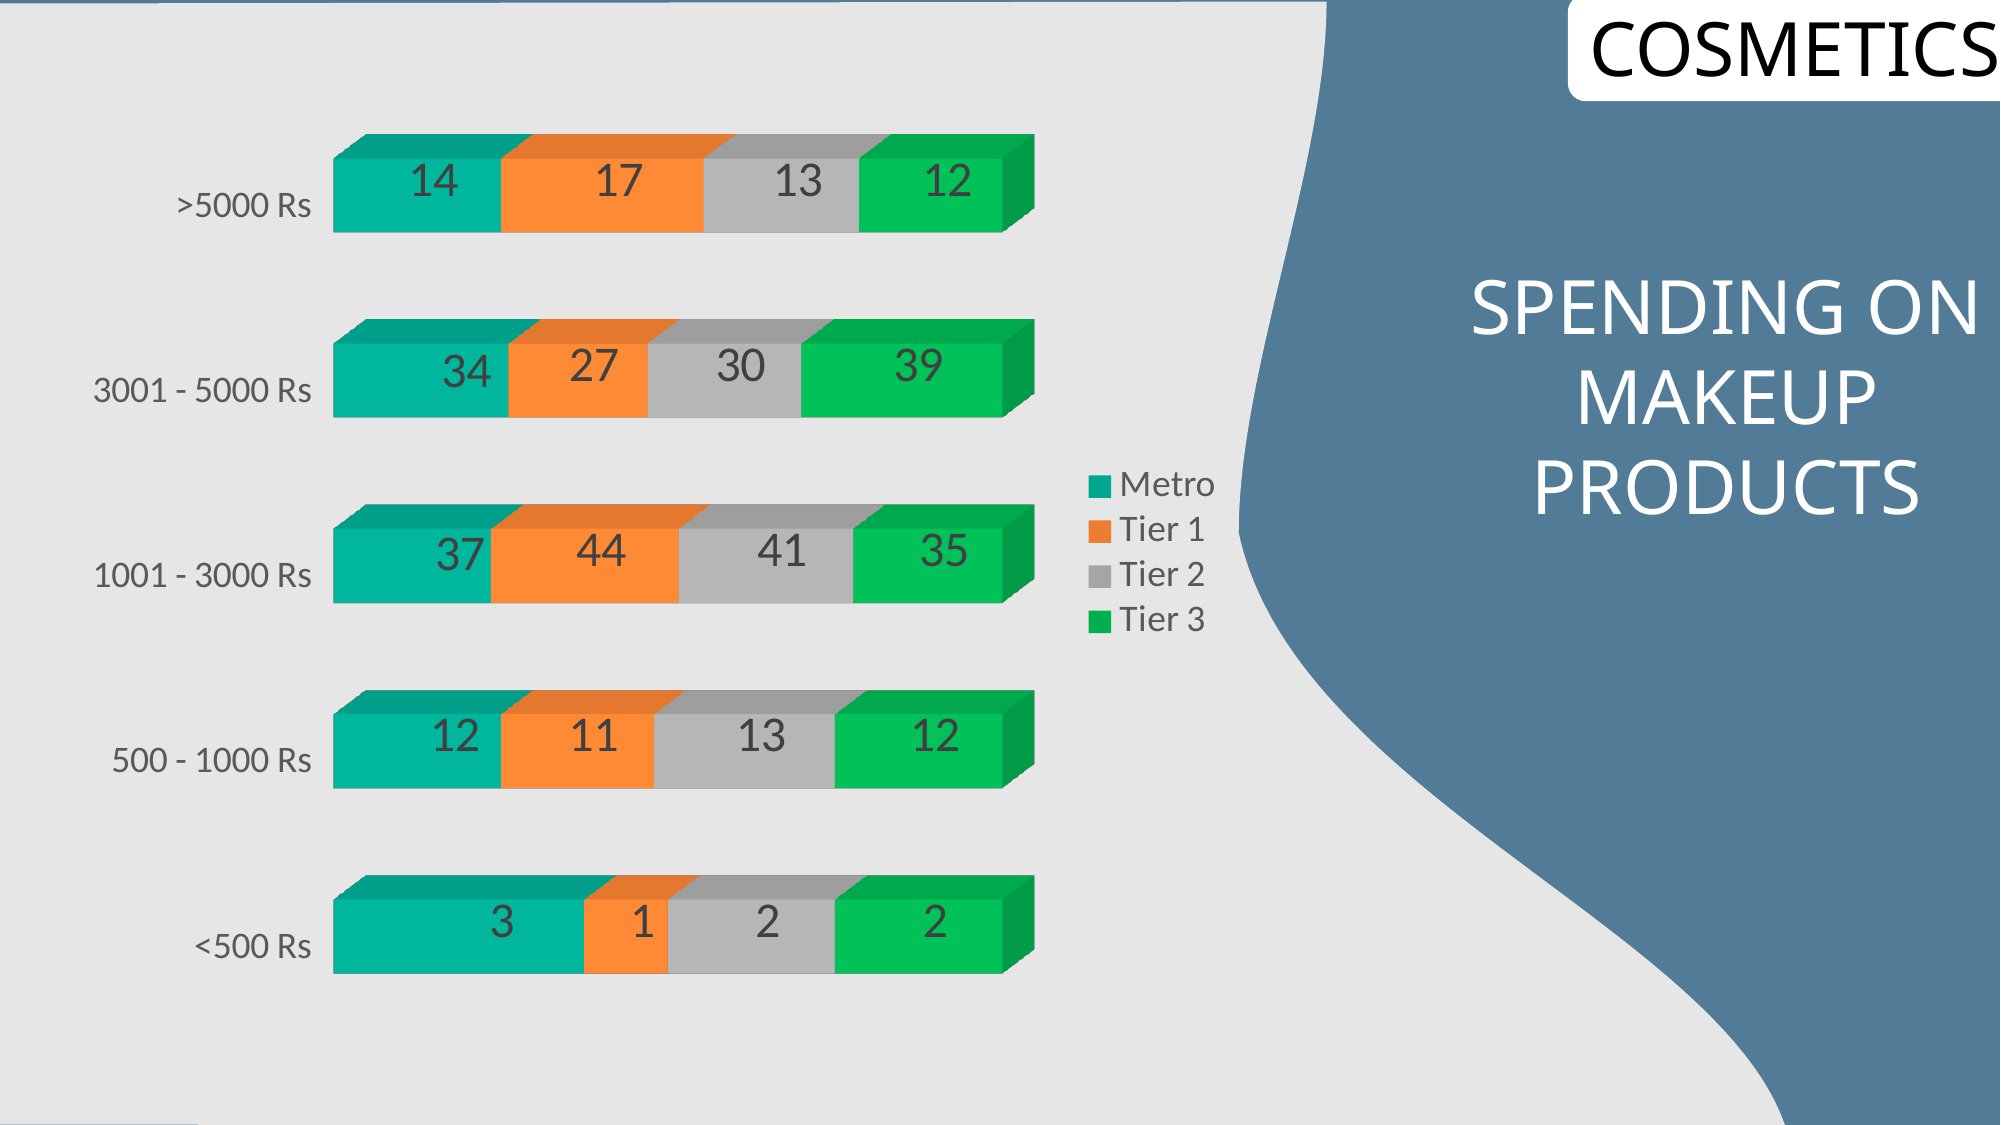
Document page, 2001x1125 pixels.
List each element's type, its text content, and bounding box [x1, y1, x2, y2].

text_box SPENDING ON MAKEUP PRODUCTS [1453, 225, 2000, 563]
chart [67, 46, 1242, 1062]
text_box COSMETICS [1566, 0, 2000, 103]
text_box [0, 0, 1786, 1125]
